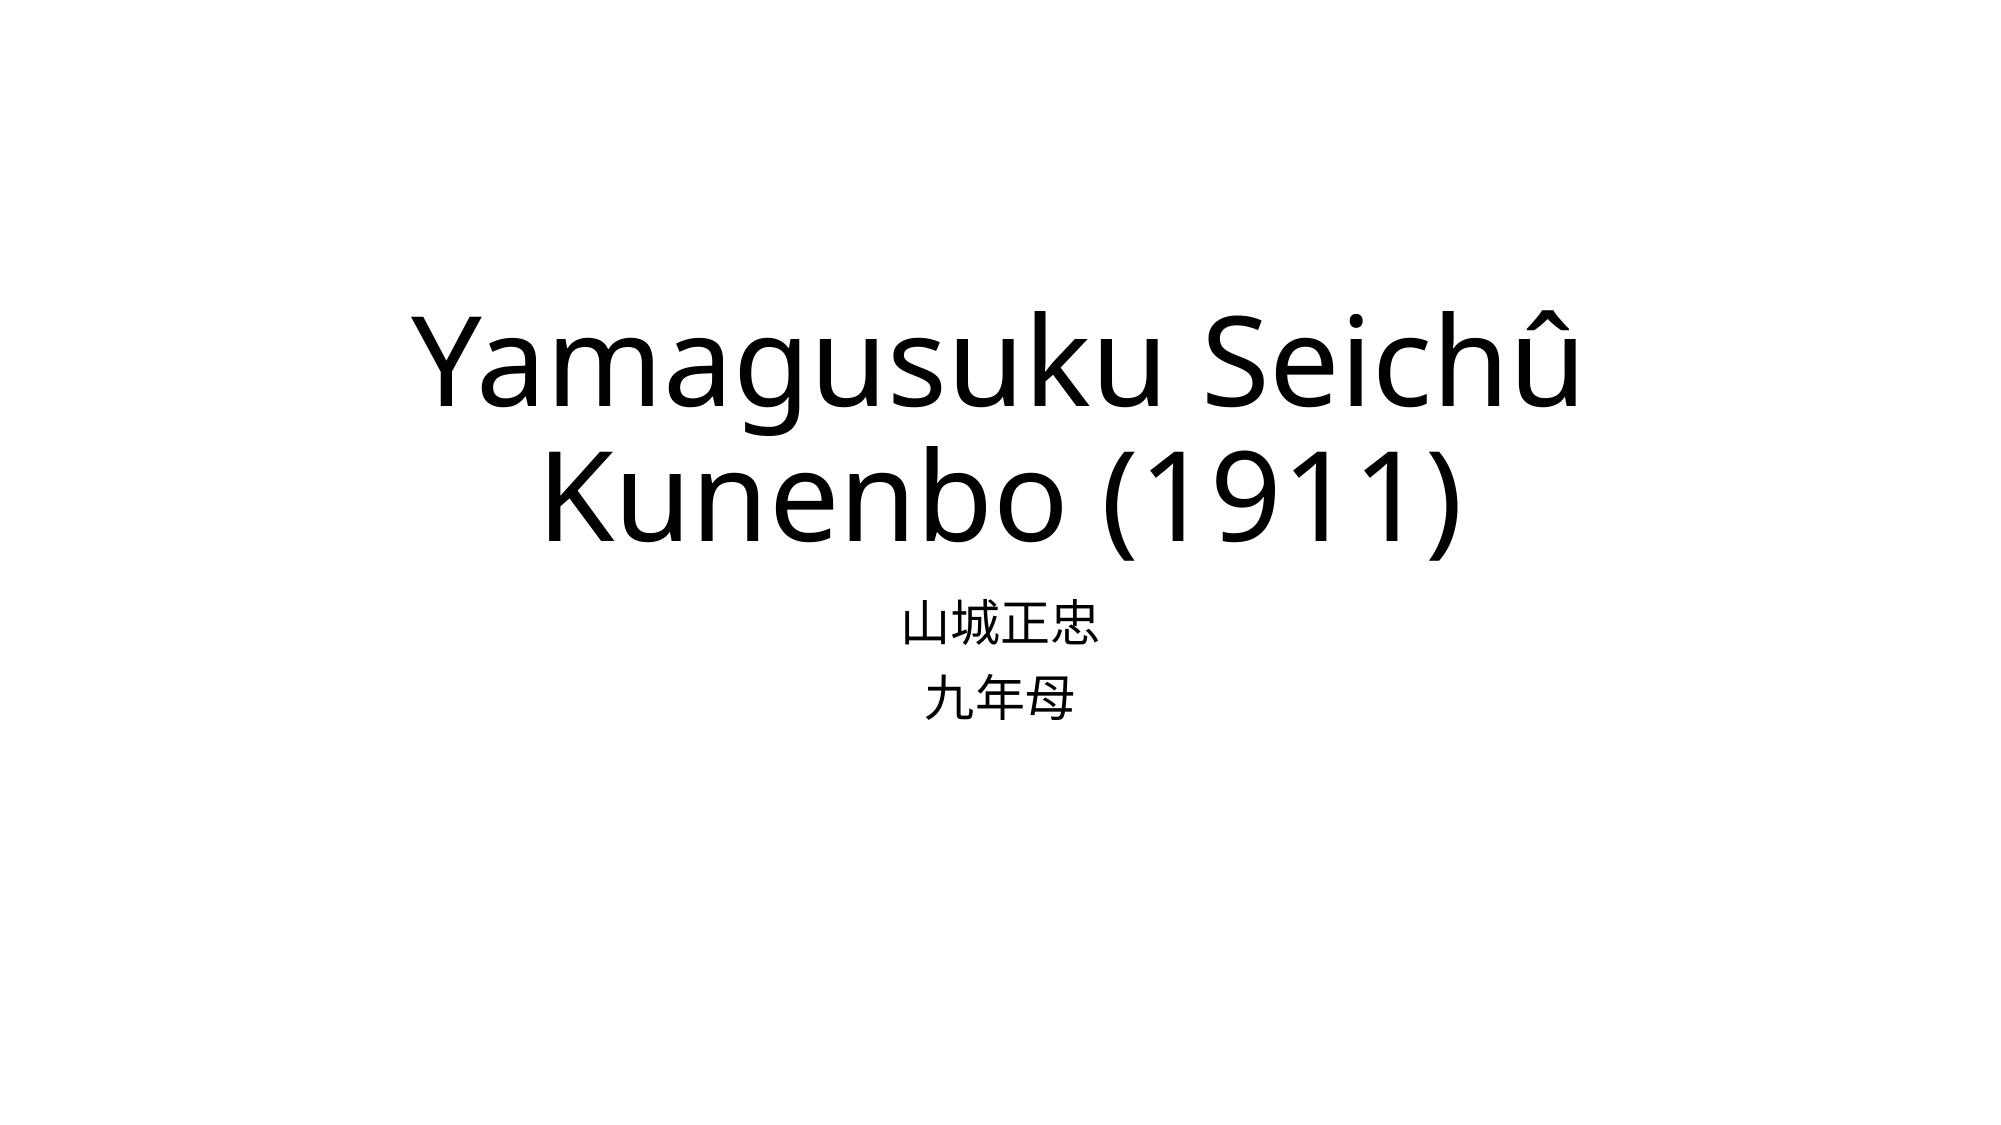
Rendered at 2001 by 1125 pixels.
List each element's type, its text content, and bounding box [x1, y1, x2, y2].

subtitle 山城正忠 九年母 [249, 590, 1750, 863]
title Yamagusuku Seichû Kunenbo (1911) [249, 184, 1750, 576]
